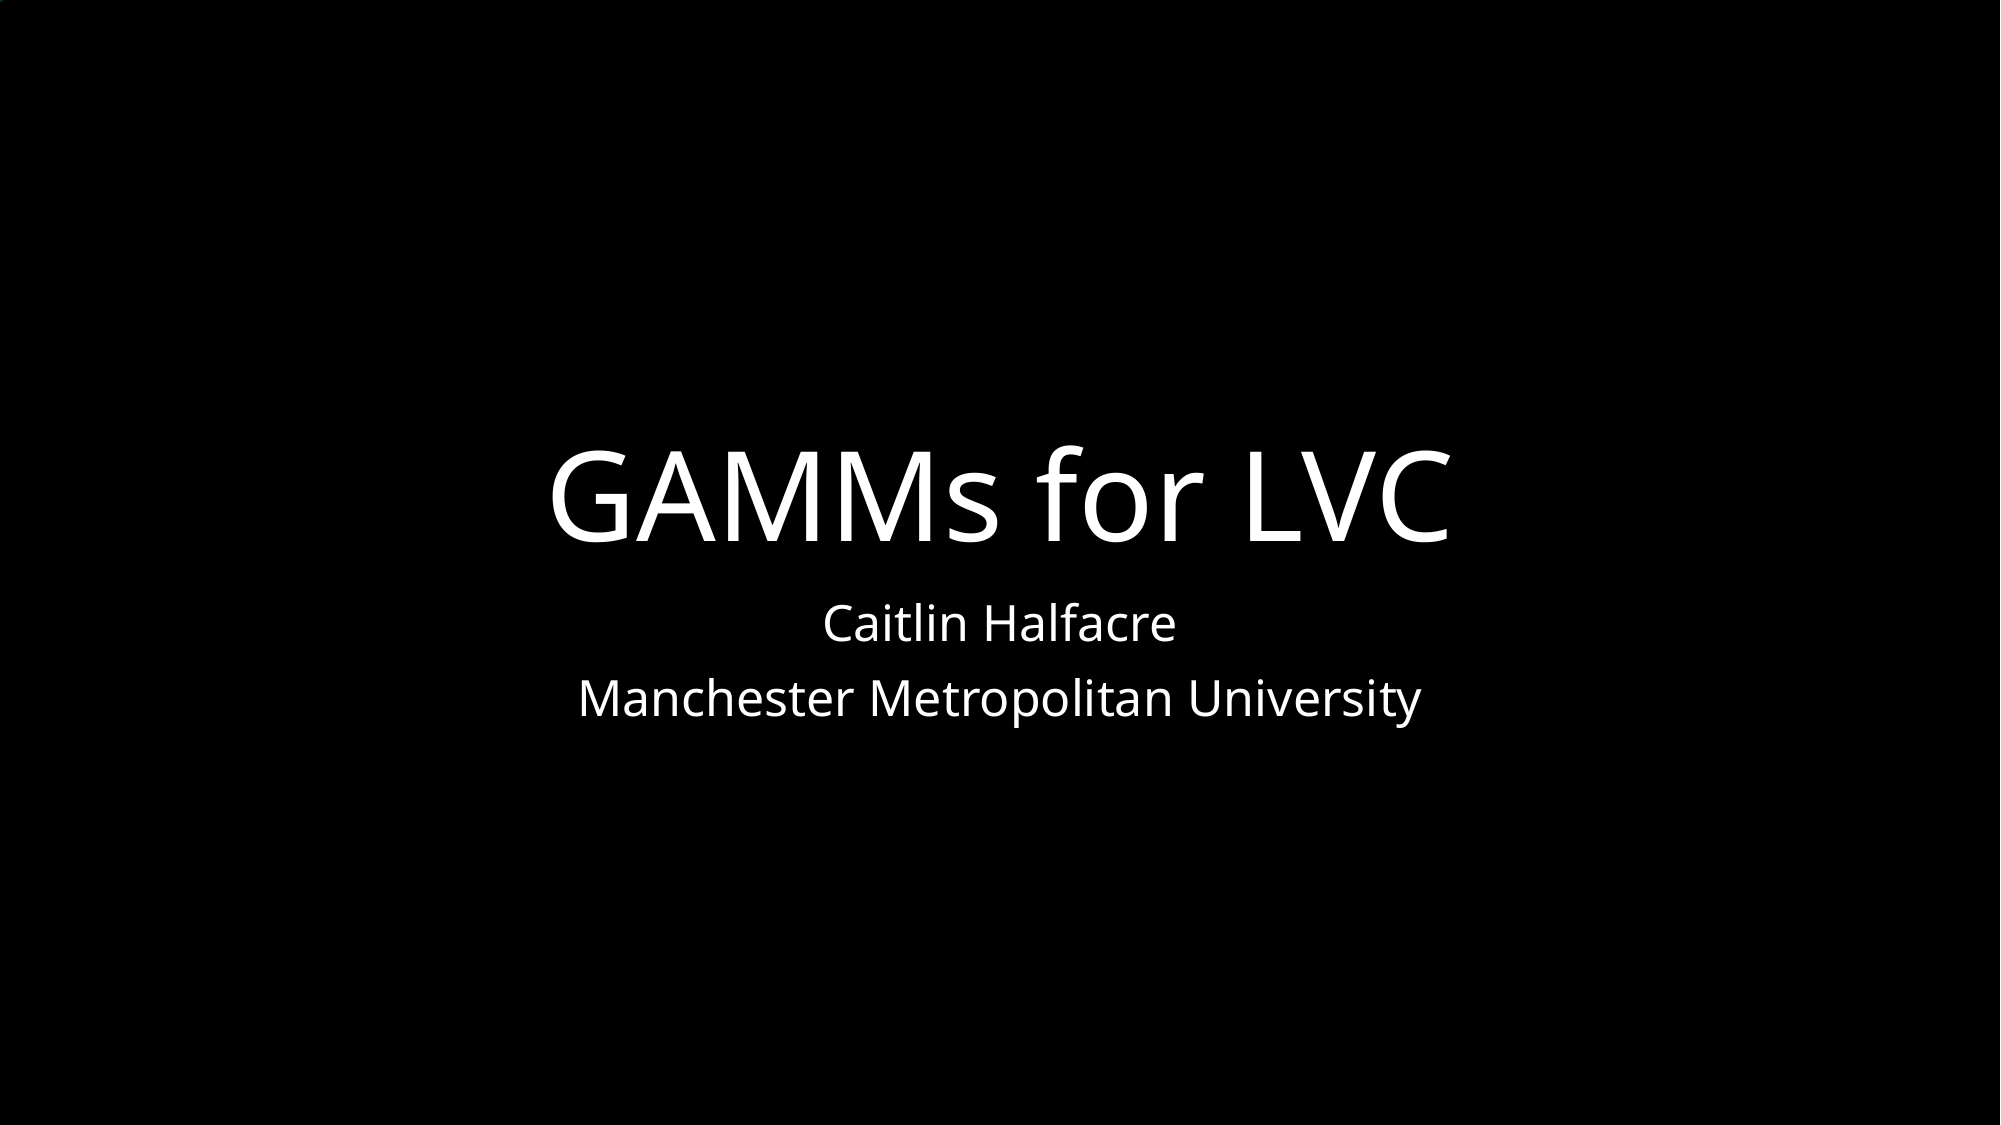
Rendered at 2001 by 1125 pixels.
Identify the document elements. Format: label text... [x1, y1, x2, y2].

subtitle Caitlin Halfacre Manchester Metropolitan University [249, 590, 1750, 863]
title GAMMs for LVC [249, 184, 1750, 576]
